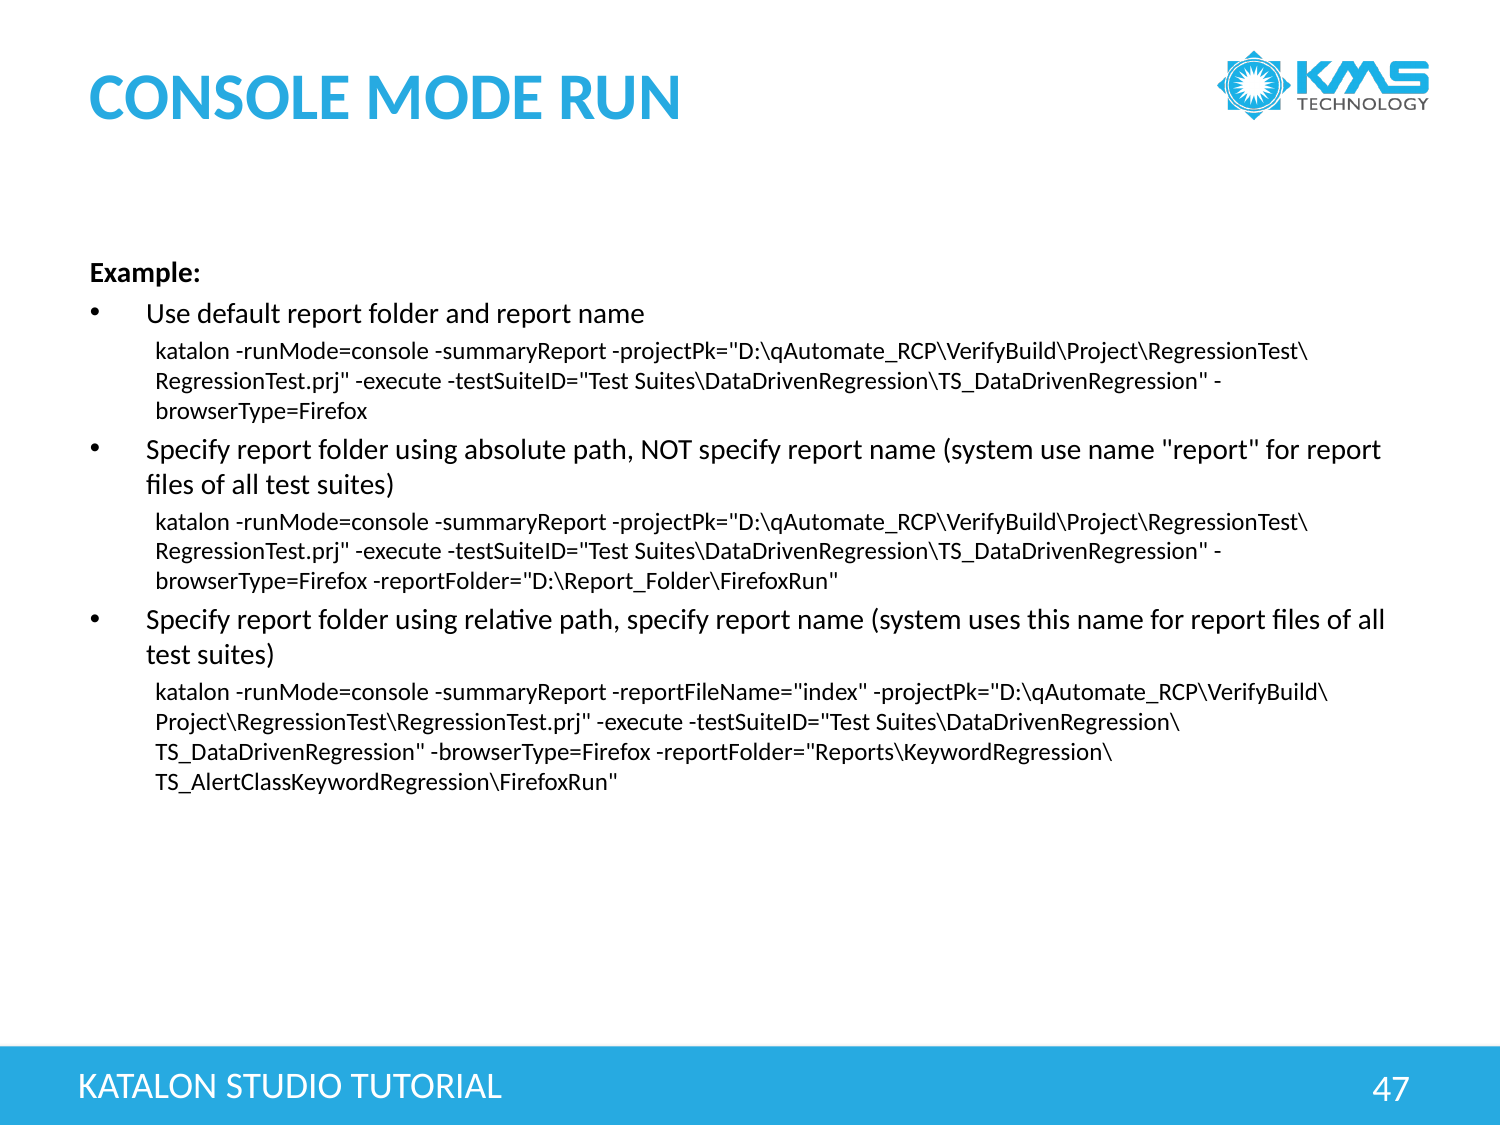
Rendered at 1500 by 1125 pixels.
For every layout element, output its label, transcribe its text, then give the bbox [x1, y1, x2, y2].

list katalon studio tutorial [63, 1053, 978, 1125]
list Example: Use default report folder and report name katalon -runMode=console -summaryReport -projectPk="D:\qAutomate_RCP\VerifyBuild\Project\RegressionTest\RegressionTest.prj" -execute -testSuiteID="Test Suites\DataDrivenRegression\TS_DataDrivenRegression" -browserType=Firefox Specify report folder using absolute path, NOT specify report name (system use name "report" for report files of all test suites) katalon -runMode=console -summaryReport -projectPk="D:\qAutomate_RCP\VerifyBuild\Project\RegressionTest\RegressionTest.prj" -execute -testSuiteID="Test Suites\DataDrivenRegression\TS_DataDrivenRegression" -browserType=Firefox -reportFolder="D:\Report_Folder\FirefoxRun" Specify report folder using relative path, specify report name (system uses this name for report files of all test suites) katalon -runMode=console -summaryReport -reportFileName="index" -projectPk="D:\qAutomate_RCP\VerifyBuild\Project\RegressionTest\RegressionTest.prj" -execute -testSuiteID="Test Suites\DataDrivenRegression\TS_DataDrivenRegression" -browserType=Firefox -reportFolder="Reports\KeywordRegression\TS_AlertClassKeywordRegression\FirefoxRun" [75, 246, 1425, 989]
slide_number 47 [1074, 1056, 1425, 1117]
picture [1208, 45, 1436, 126]
title Console mode run [75, 45, 1102, 150]
